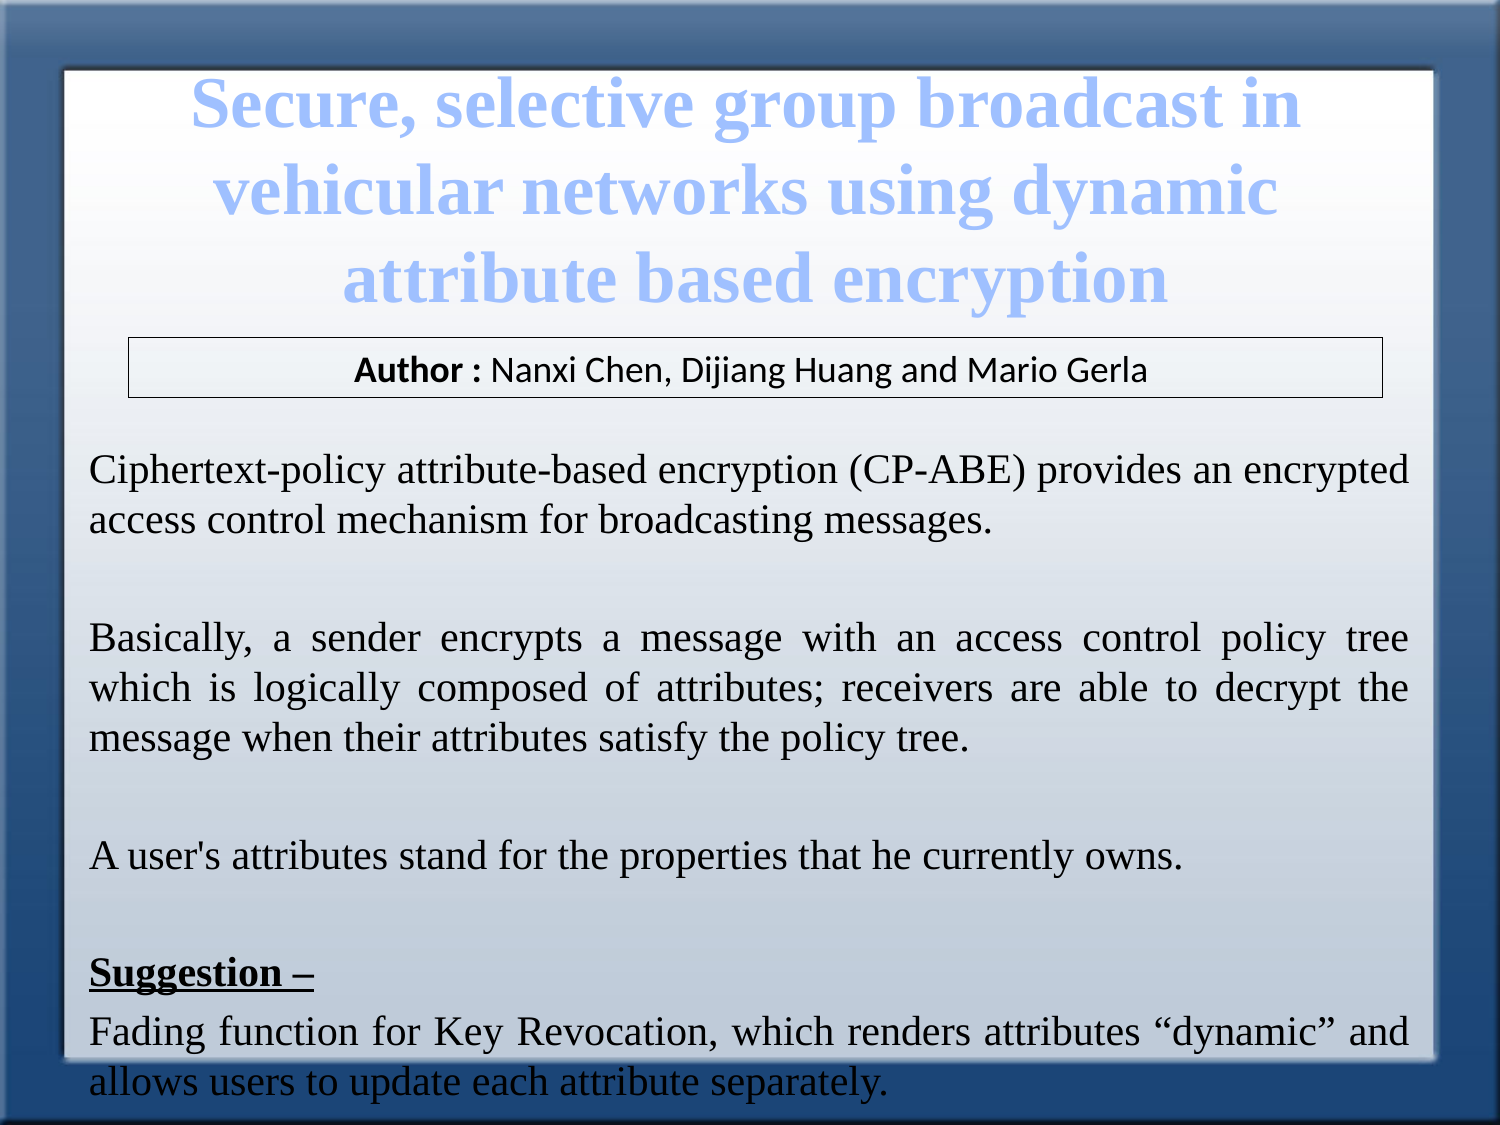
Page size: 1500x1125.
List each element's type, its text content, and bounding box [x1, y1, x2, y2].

text_box Secure, selective group broadcast in vehicular networks using dynamic attribute based encryption [105, 46, 1407, 325]
picture [0, 0, 1500, 1125]
list Ciphertext-policy attribute-based encryption (CP-ABE) provides an encrypted access control mechanism for broadcasting messages. Basically, a sender encrypts a message with an access control policy tree which is logically composed of attributes; receivers are able to decrypt the message when their attributes satisfy the policy tree. A user's attributes stand for the properties that he currently owns. Suggestion – Fading function for Key Revocation, which renders attributes “dynamic” and allows users to update each attribute separately. [23, 433, 1425, 1118]
text_box Author : Nanxi Chen, Dijiang Huang and Mario Gerla [128, 337, 1383, 398]
